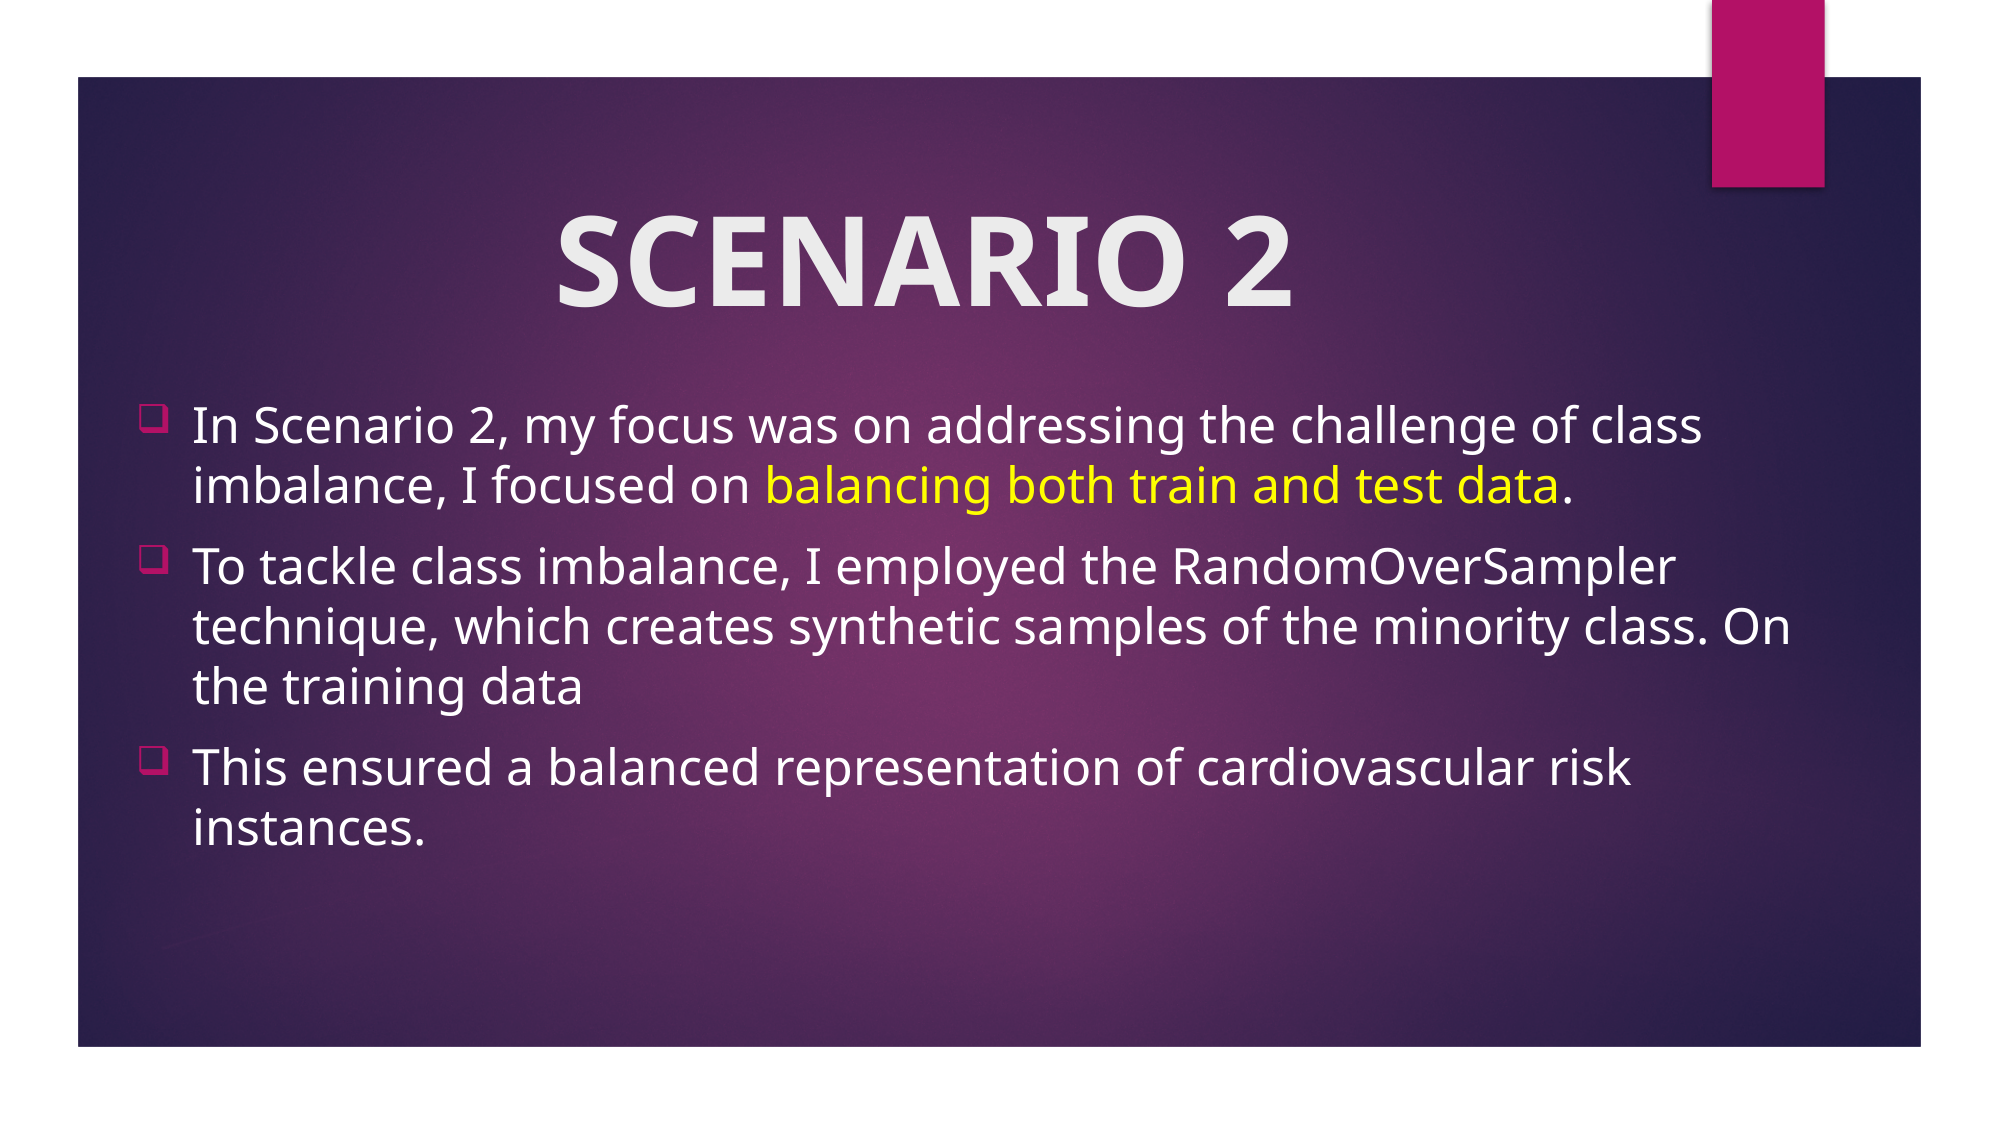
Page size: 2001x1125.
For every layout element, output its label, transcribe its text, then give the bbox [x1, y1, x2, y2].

title SCENARIO 2 [201, 171, 1649, 339]
subtitle In Scenario 2, my focus was on addressing the challenge of class imbalance, I focused on balancing both train and test data. To tackle class imbalance, I employed the RandomOverSampler technique, which creates synthetic samples of the minority class. On the training data This ensured a balanced representation of cardiovascular risk instances. [121, 386, 1886, 975]
